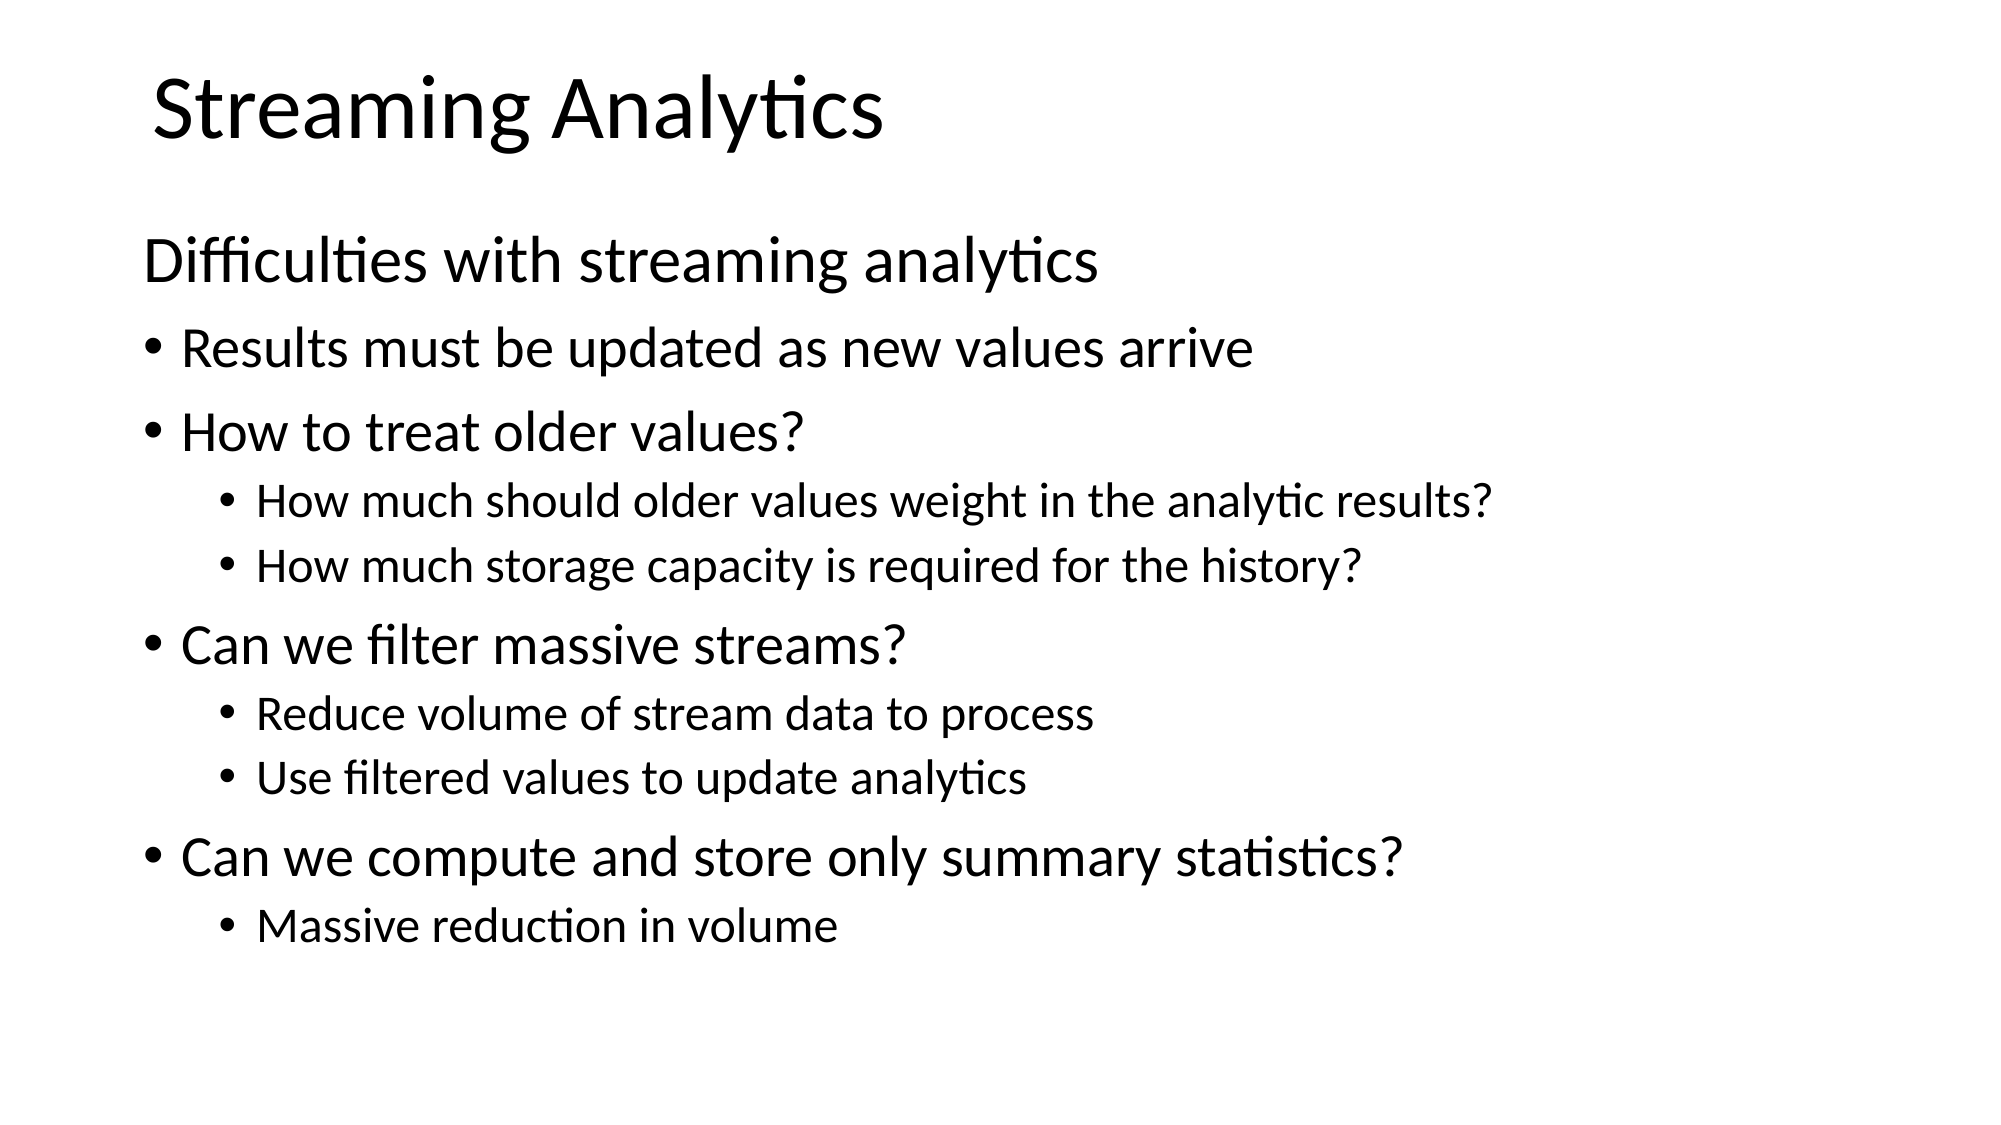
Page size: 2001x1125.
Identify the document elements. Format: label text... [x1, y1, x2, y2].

text_box Streaming Analytics [137, 0, 1863, 218]
list Difficulties with streaming analytics Results must be updated as new values arrive How to treat older values? How much should older values weight in the analytic results? How much storage capacity is required for the history? Can we filter massive streams? Reduce volume of stream data to process Use filtered values to update analytics Can we compute and store only summary statistics? Massive reduction in volume [128, 217, 1854, 1031]
